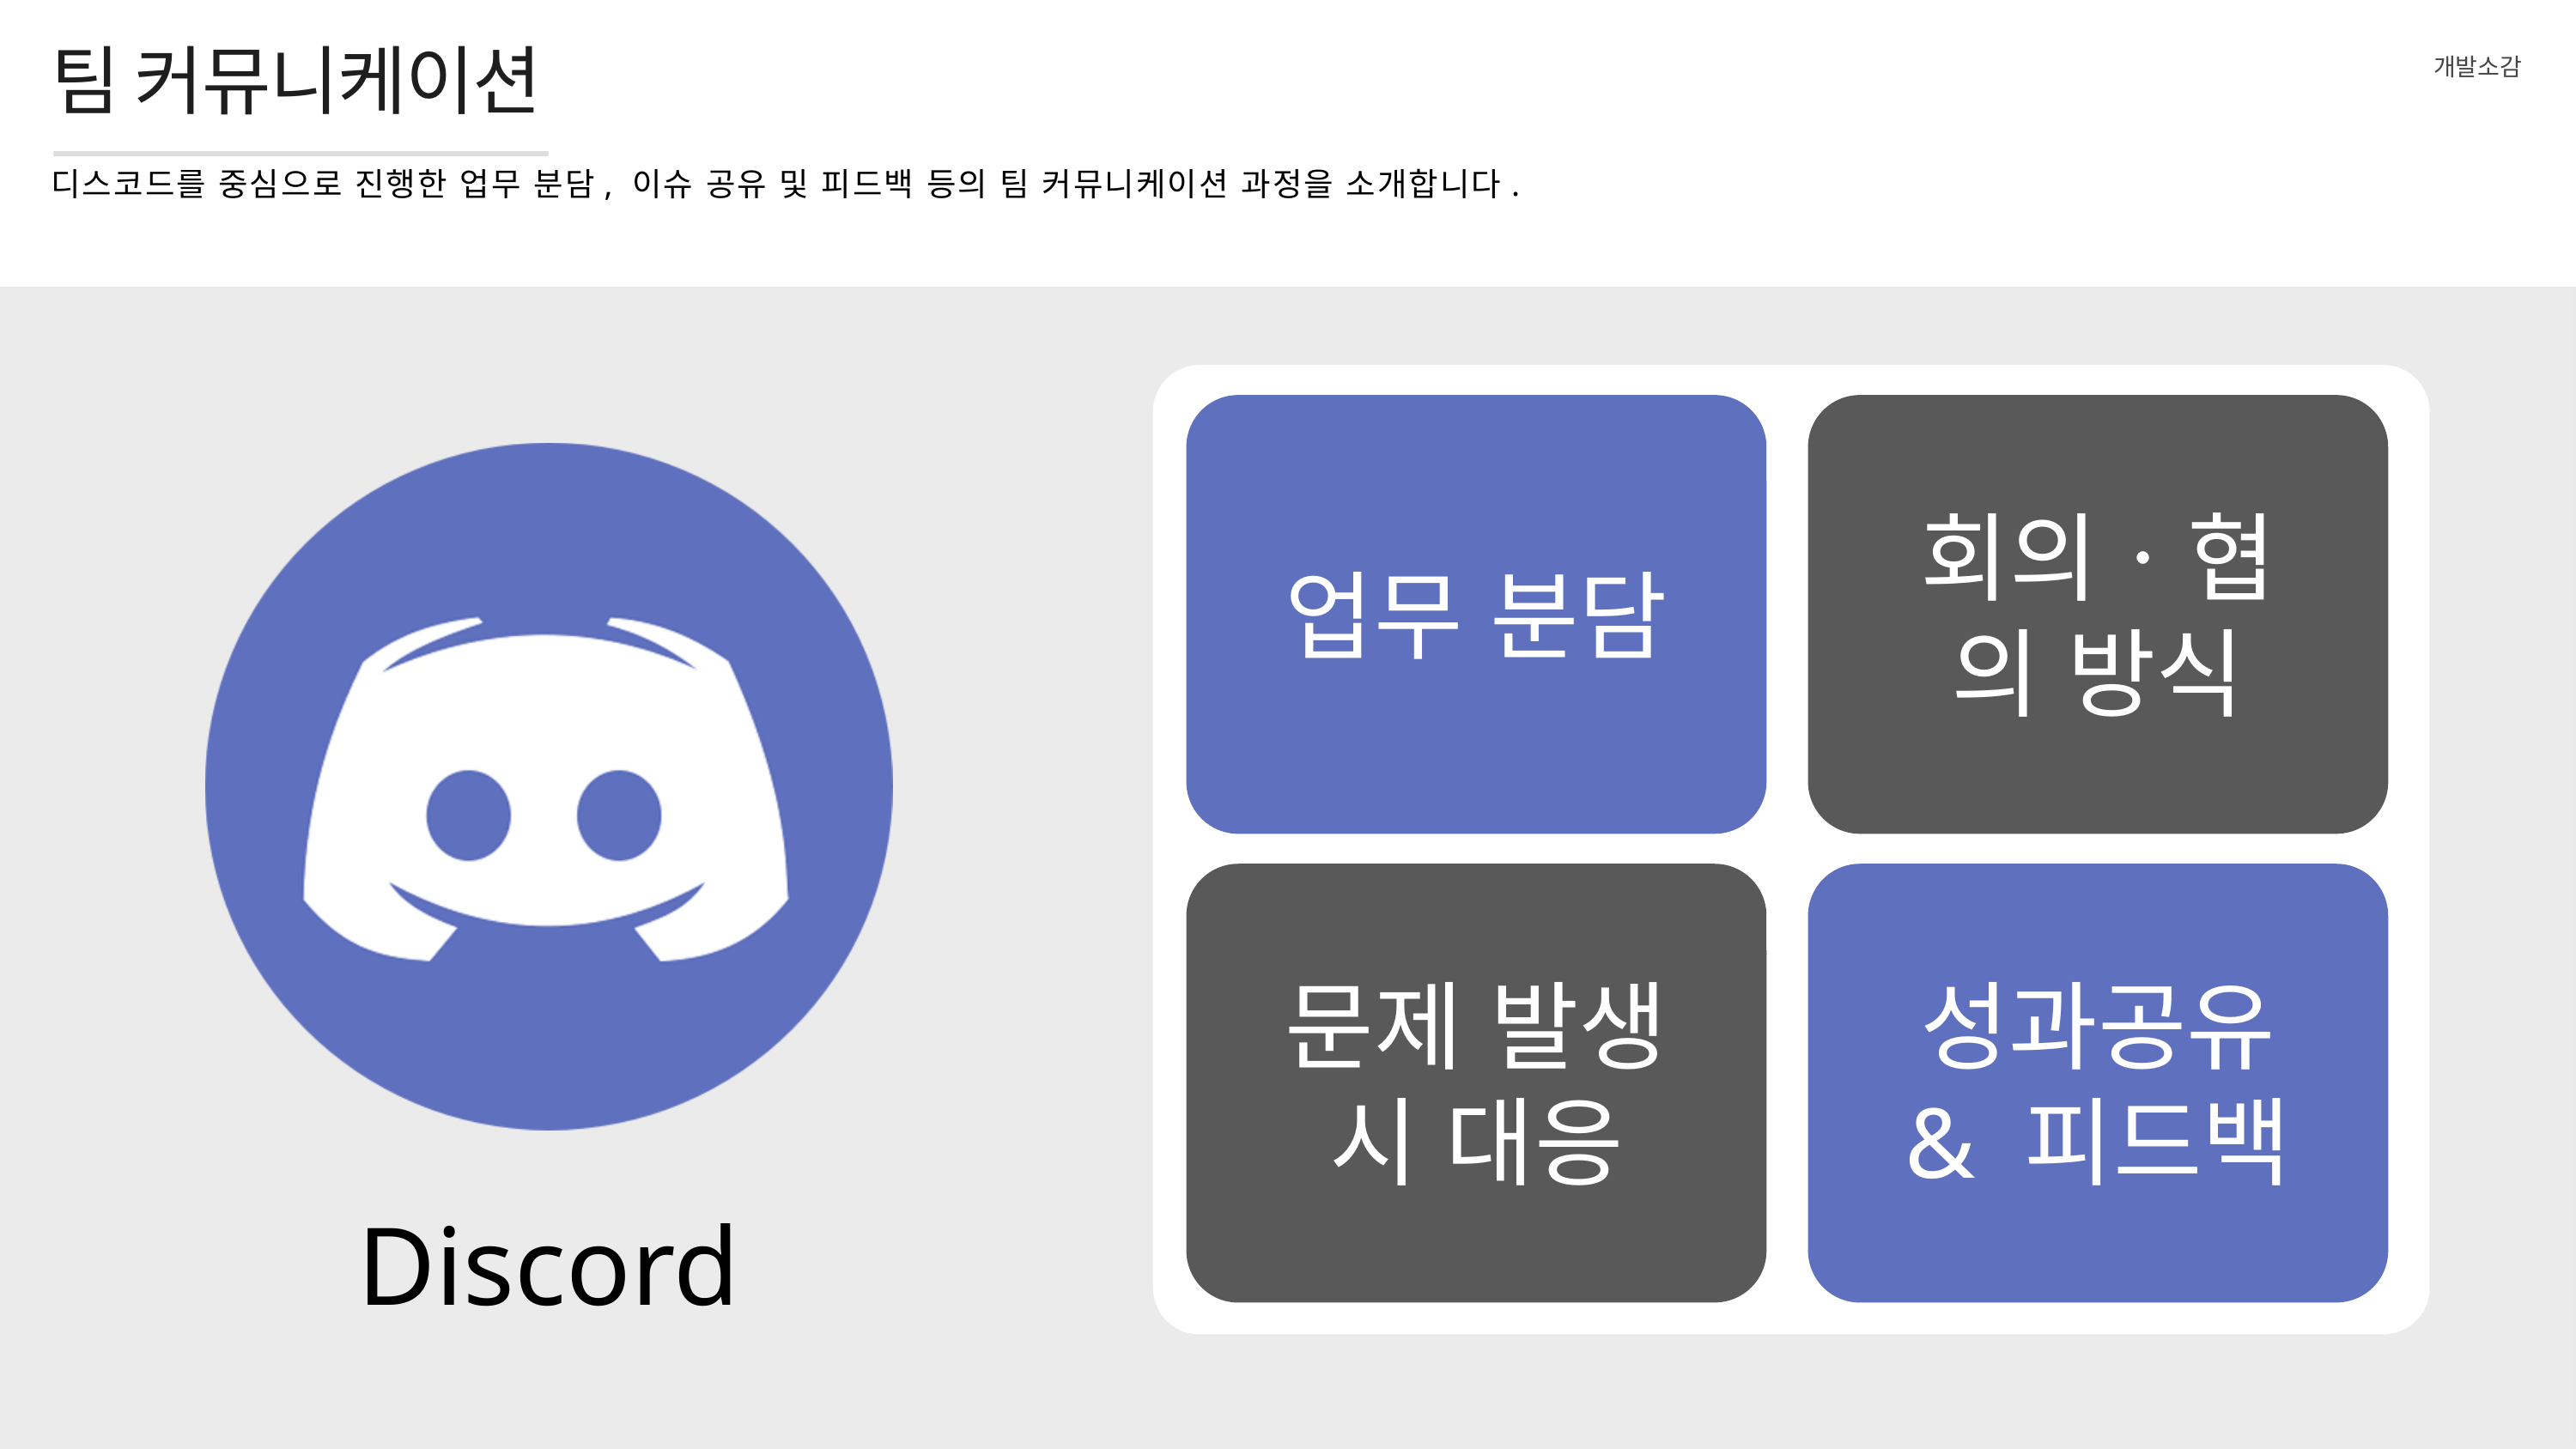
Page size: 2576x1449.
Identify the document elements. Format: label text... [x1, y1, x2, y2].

text_box 개발소감 [2429, 58, 2523, 81]
picture [0, 287, 2576, 1449]
text_box 디스코드를 중심으로 진행한 업무 분담, 이슈 공유 및 피드백 등의 팀 커뮤니케이션 과정을 소개합니다. [51, 167, 2523, 254]
text_box 팀 커뮤니케이션 [51, 58, 2082, 124]
picture [53, 151, 550, 156]
